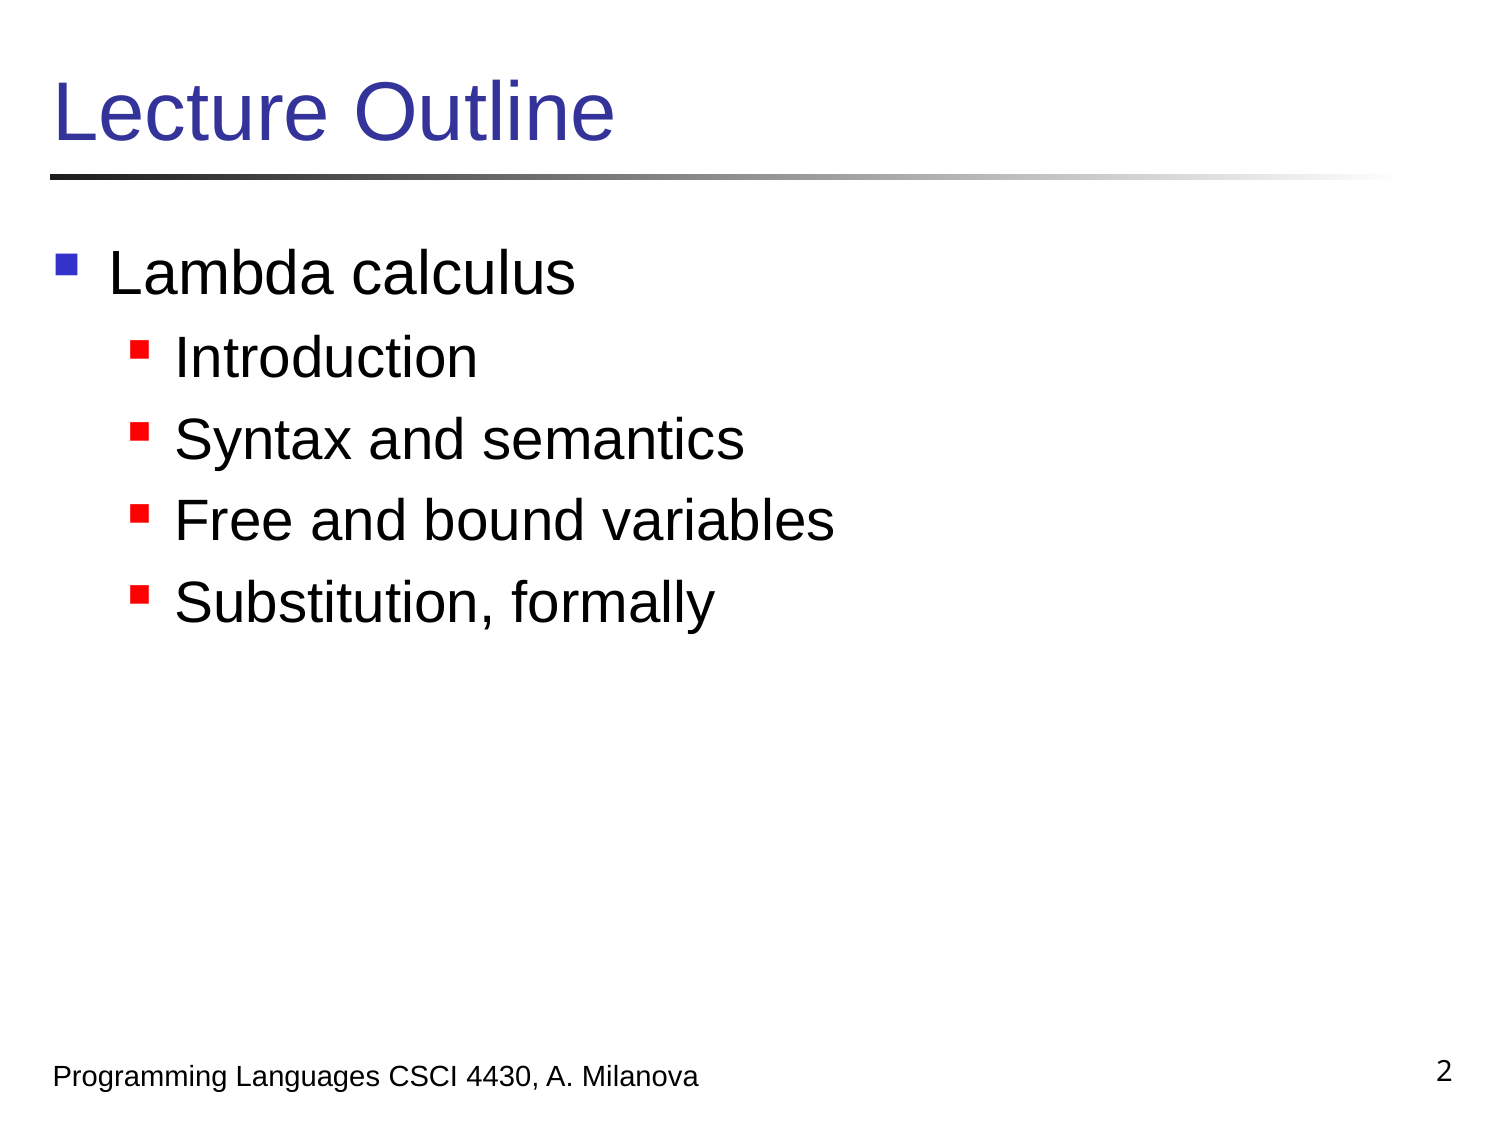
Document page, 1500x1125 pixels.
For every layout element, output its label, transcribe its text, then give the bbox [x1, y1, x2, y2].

title Lecture Outline [37, 0, 1466, 165]
slide_number 2 [1154, 1023, 1468, 1100]
footer Programming Languages CSCI 4430, A. Milanova [37, 1024, 813, 1101]
list Lambda calculus Introduction Syntax and semantics Free and bound variables Substitution, formally [37, 224, 1469, 1013]
